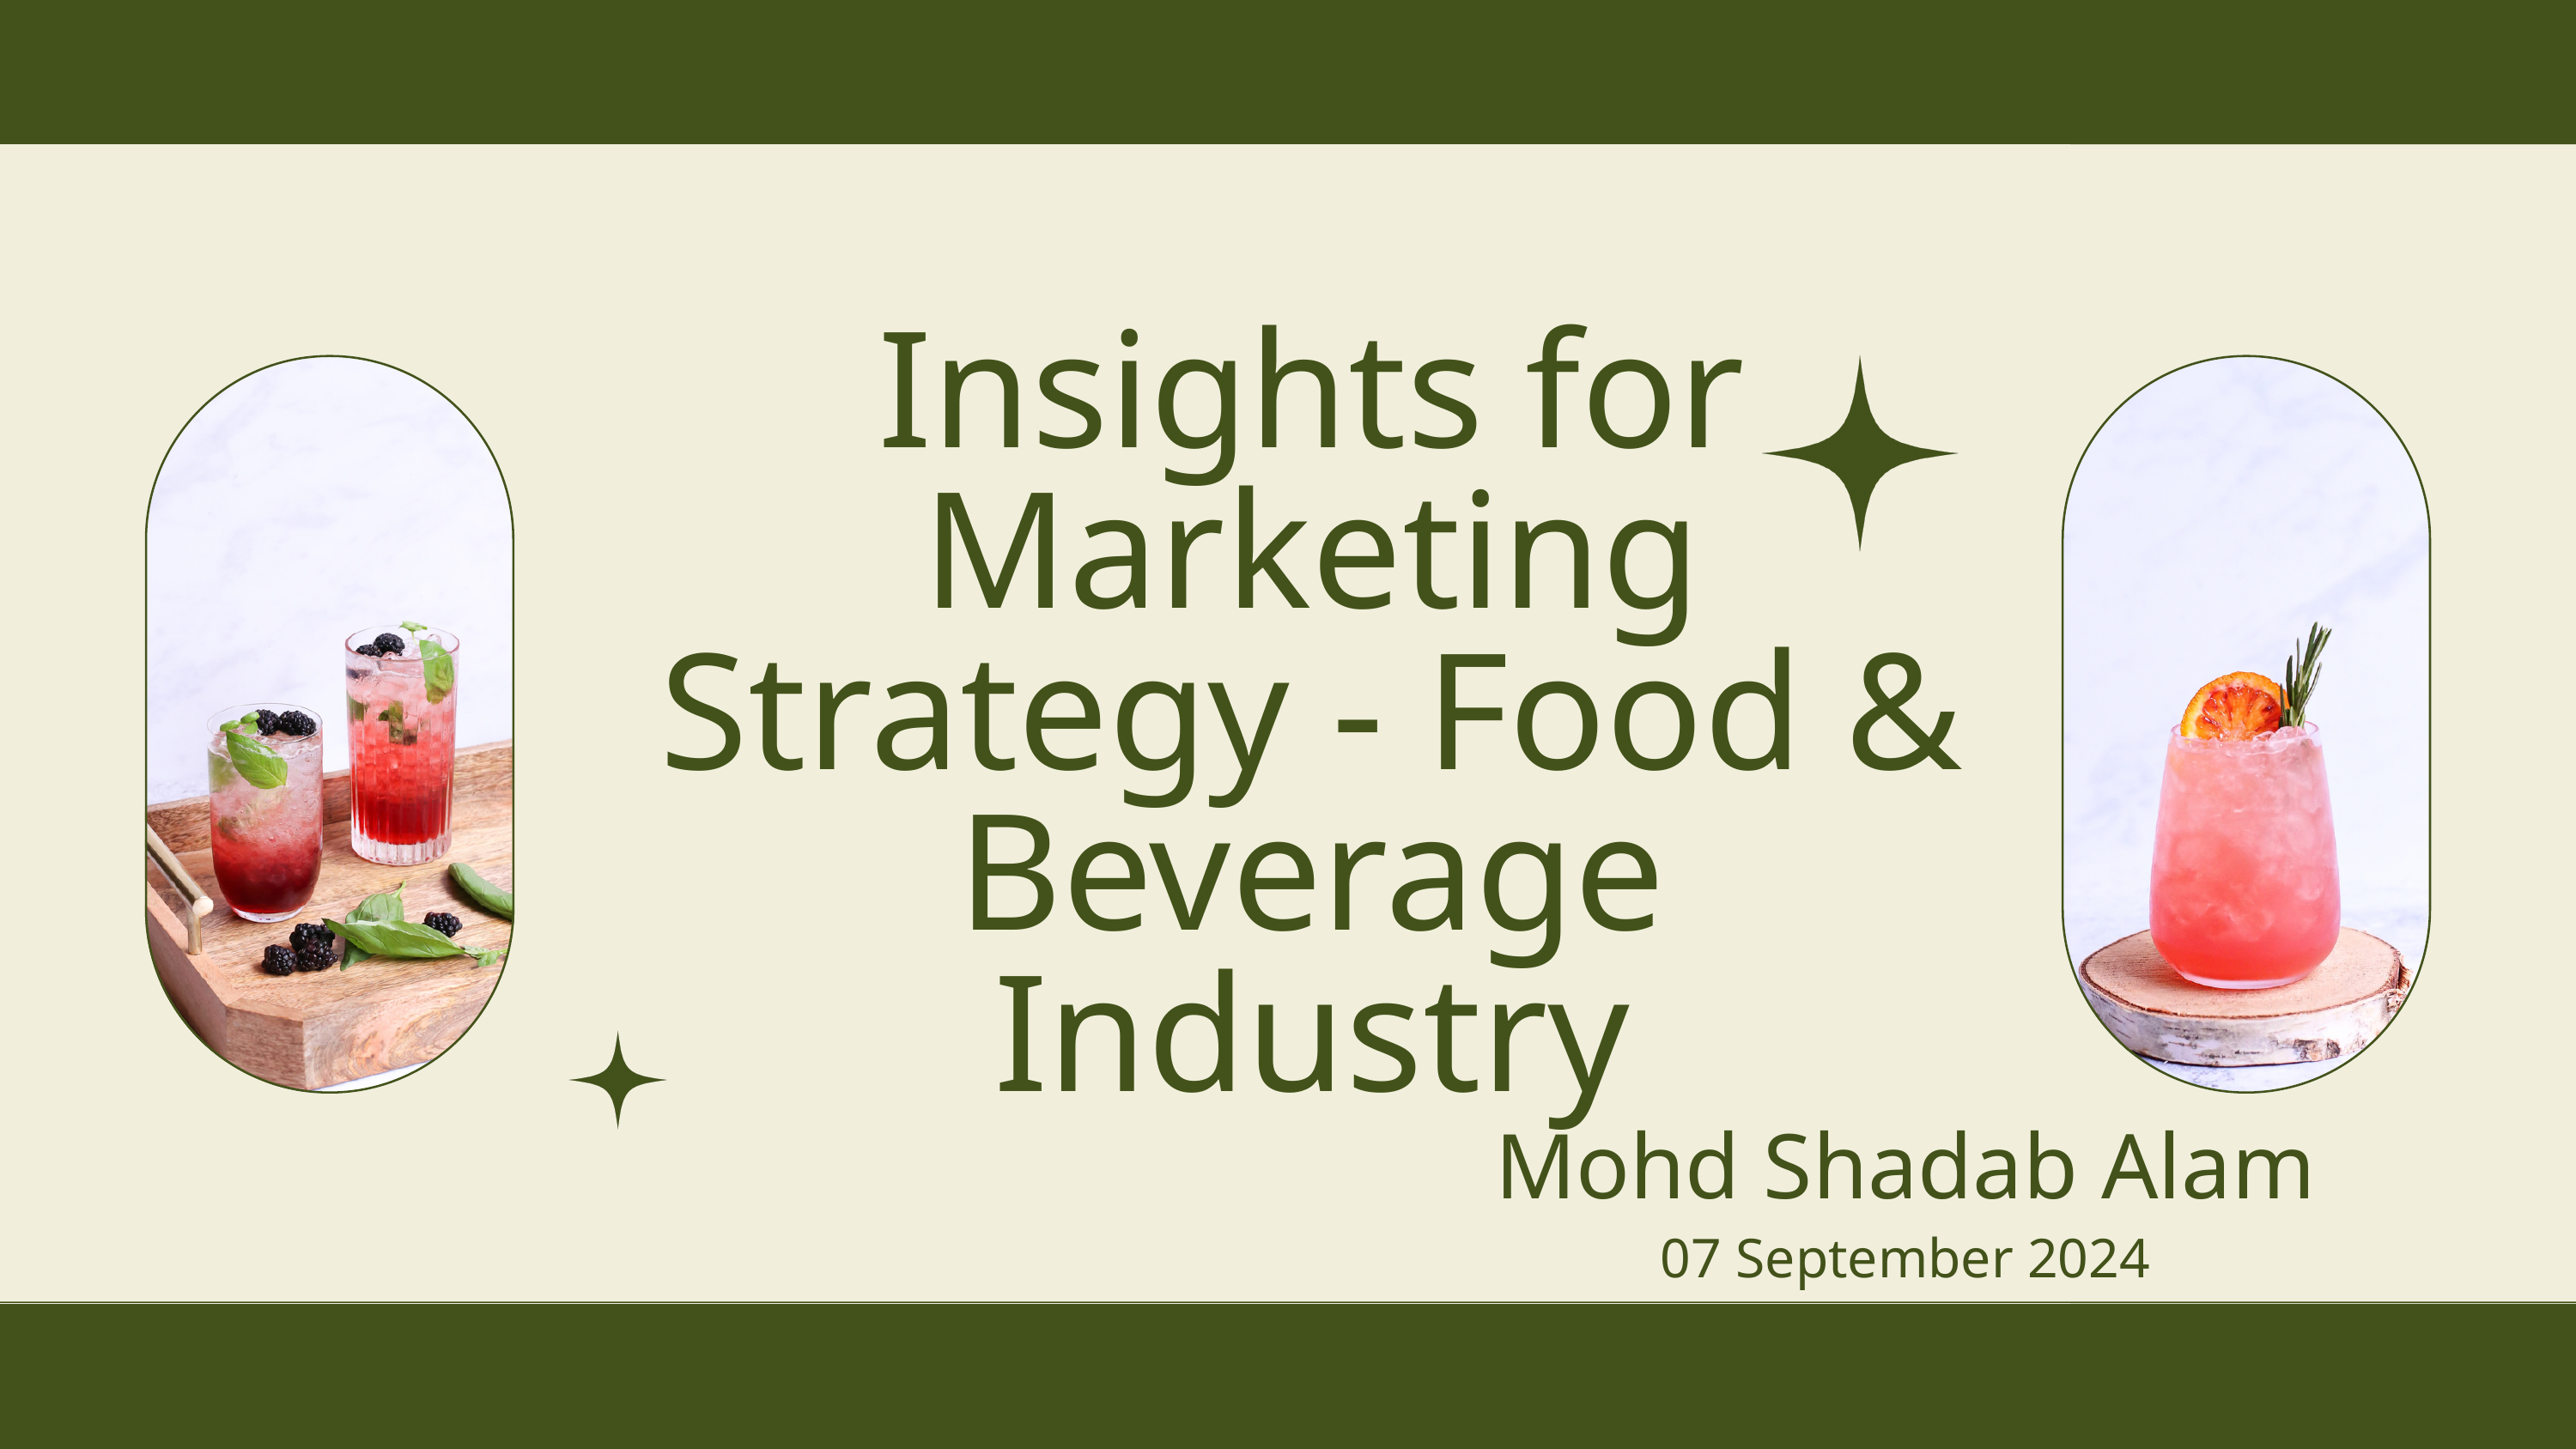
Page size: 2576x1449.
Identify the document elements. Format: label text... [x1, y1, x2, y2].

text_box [0, 1303, 2576, 1449]
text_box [0, 0, 2576, 144]
text_box [1761, 355, 1959, 552]
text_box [144, 355, 515, 1094]
text_box Insights for Marketing Strategy - Food & Beverage Industry [641, 318, 1983, 1124]
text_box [2061, 355, 2432, 1094]
text_box Mohd Shadab Alam 07 September 2024 [1235, 1127, 2576, 1288]
text_box [568, 1030, 667, 1130]
